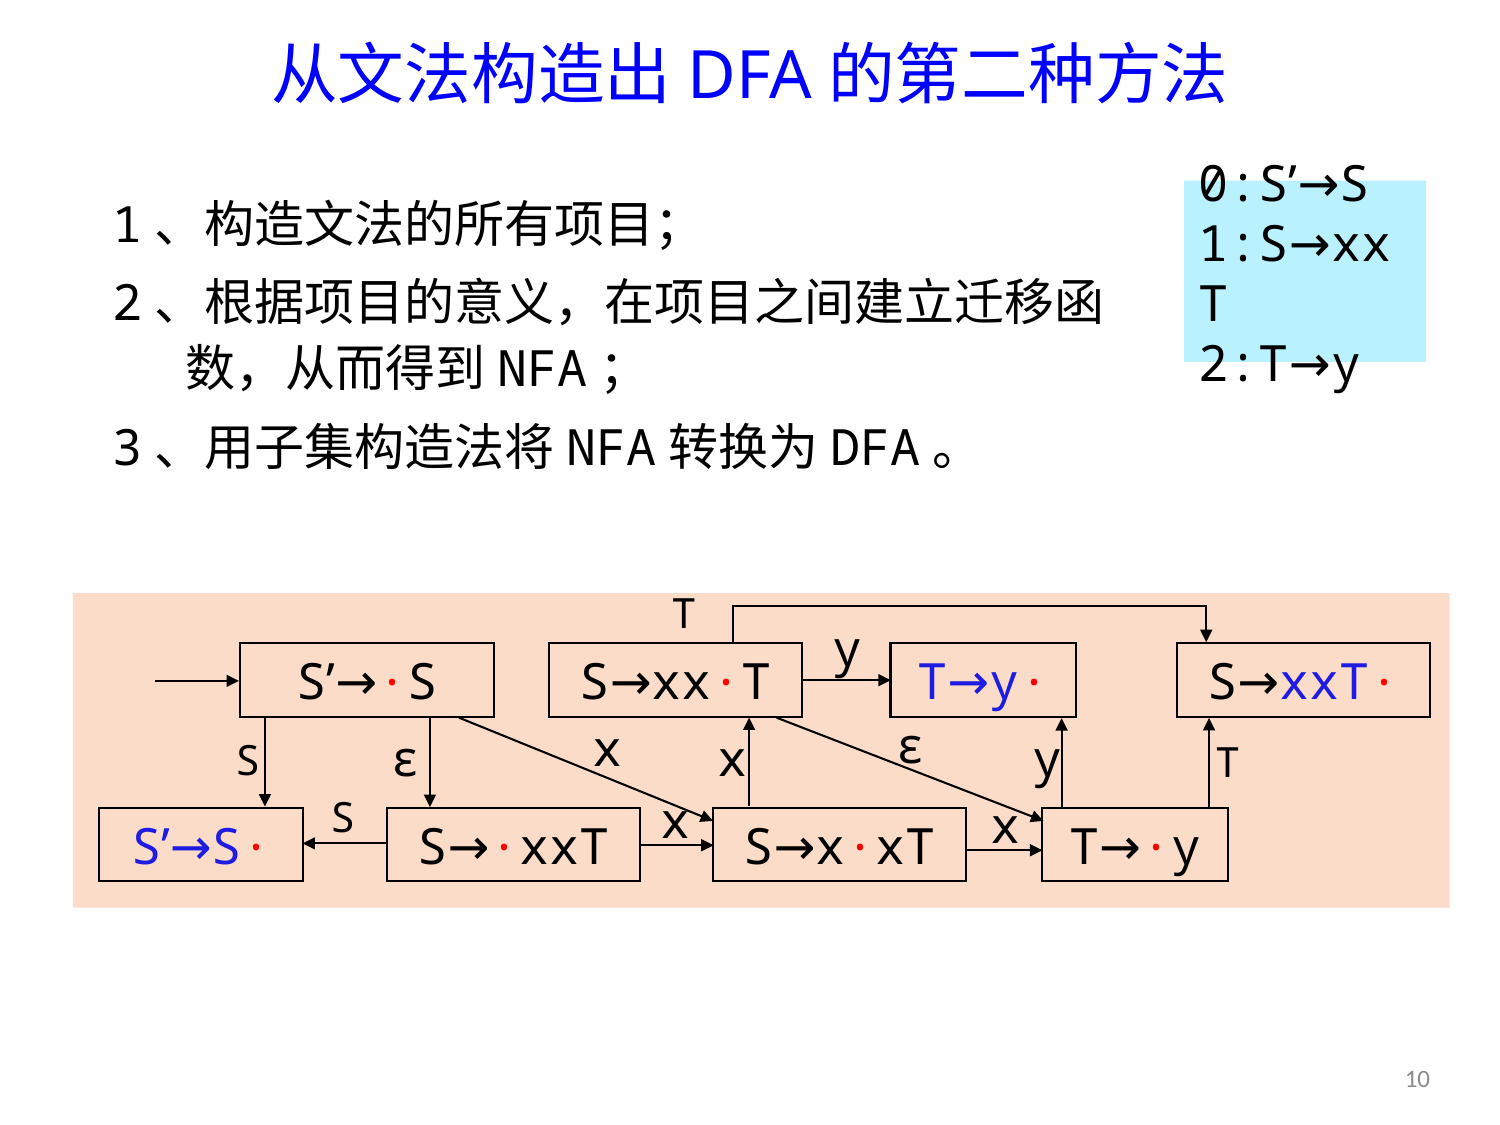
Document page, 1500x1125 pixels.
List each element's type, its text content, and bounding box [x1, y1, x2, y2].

text_box 0:S’→S 1:S→xxT 2:T→y [1183, 179, 1427, 363]
title 从文法构造出DFA的第二种方法 [102, 18, 1398, 136]
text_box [99, 609, 1430, 882]
text_box [72, 592, 1451, 909]
slide_number 10 [1107, 1047, 1446, 1108]
text_box T [656, 574, 723, 609]
text_box 1、构造文法的所有项目； 2、根据项目的意义，在项目之间建立迁移函数，从而得到NFA； 3、用子集构造法将NFA转换为DFA。 [96, 178, 1127, 493]
